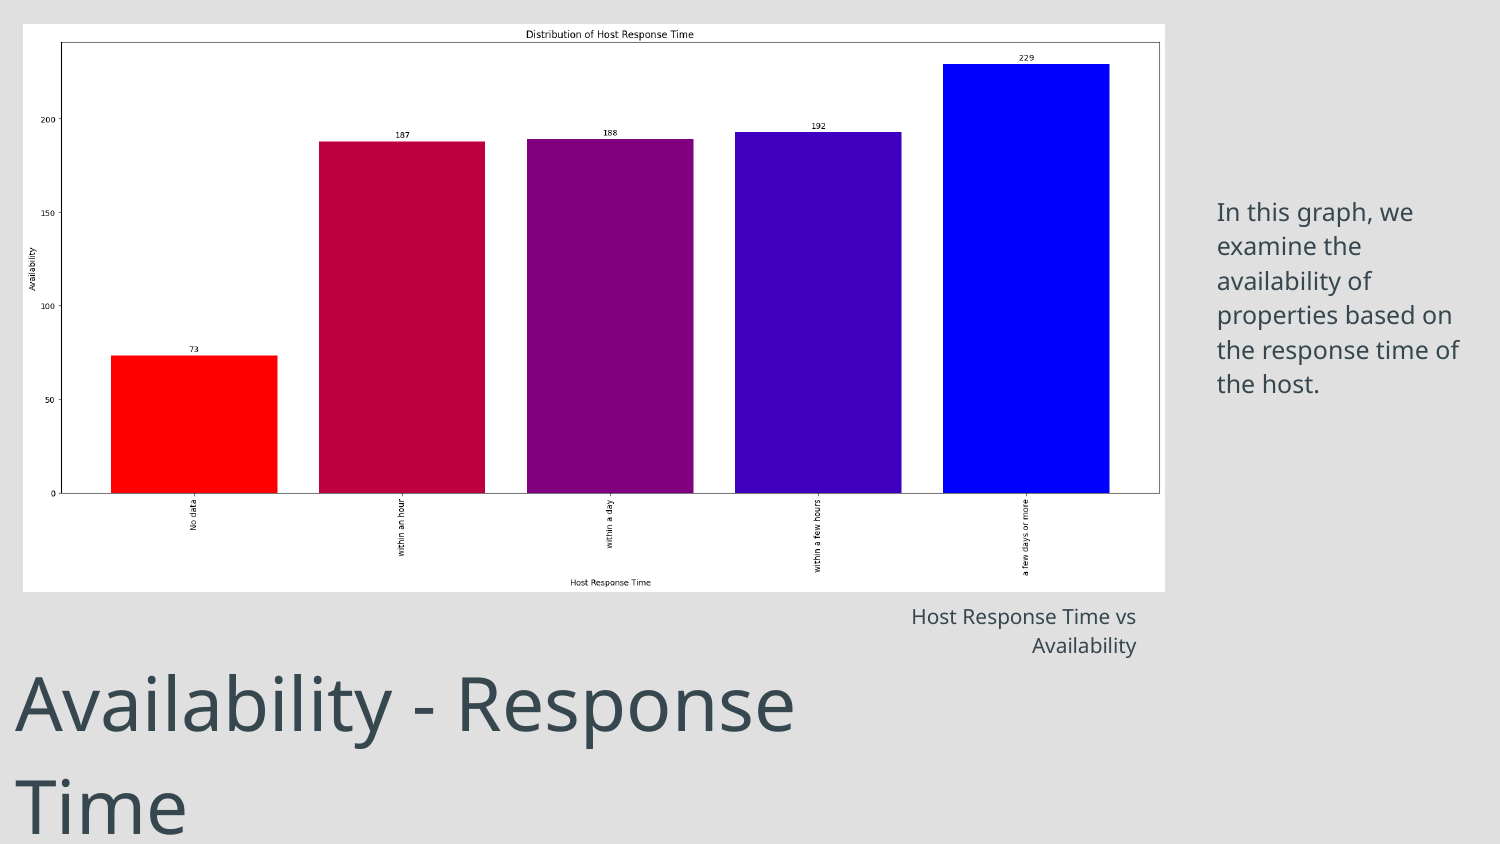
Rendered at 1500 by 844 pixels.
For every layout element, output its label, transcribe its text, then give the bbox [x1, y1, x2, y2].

text_box Host Response Time vs Availability [829, 601, 1152, 673]
subtitle Availability - Response Time [0, 627, 890, 844]
text_box In this graph, we examine the availability of properties based on the response time of the host. [1201, 176, 1490, 414]
picture [23, 24, 1165, 593]
